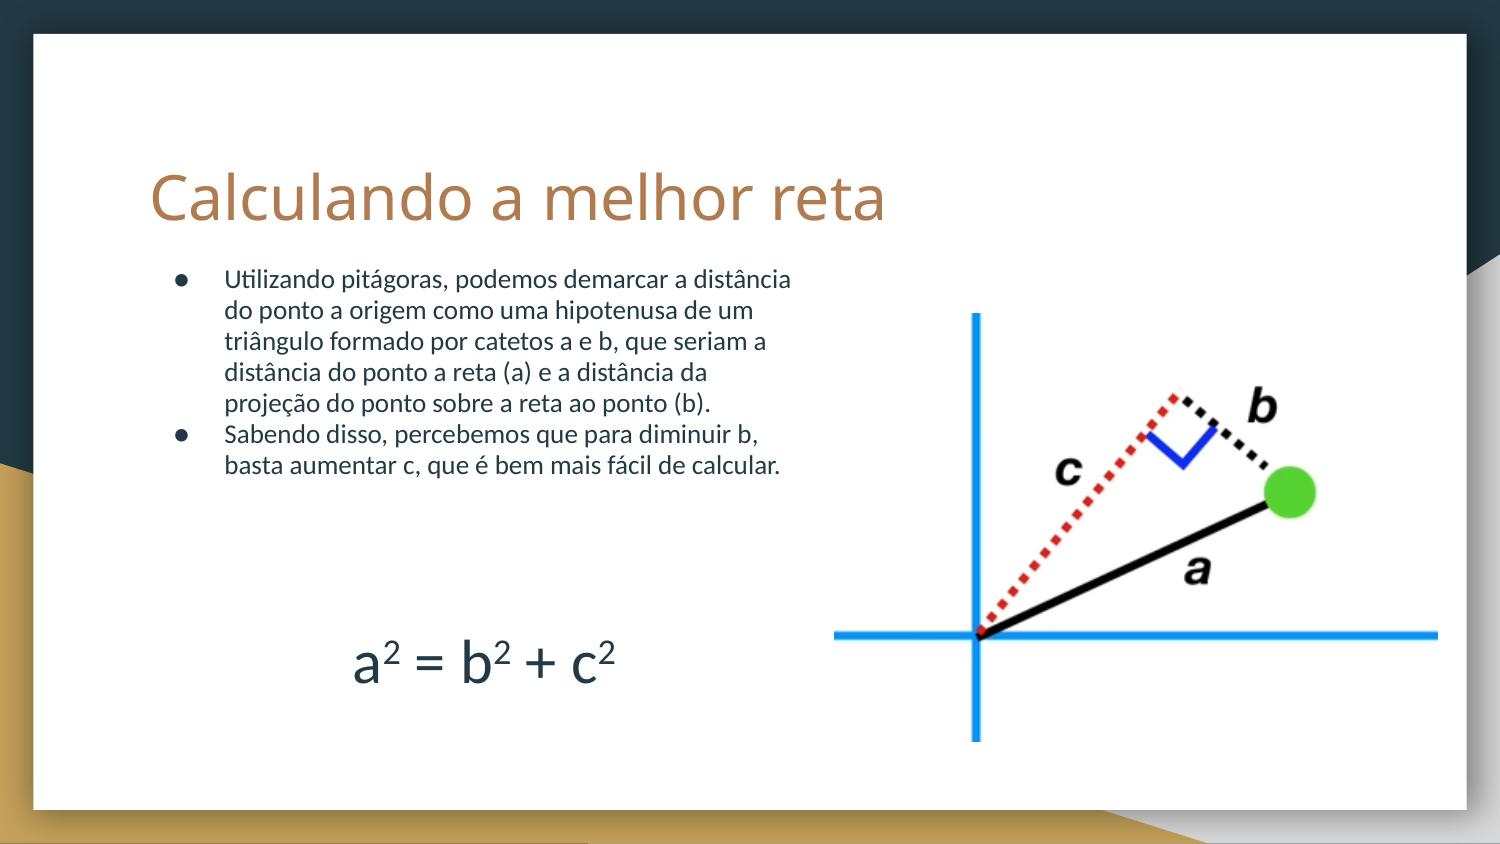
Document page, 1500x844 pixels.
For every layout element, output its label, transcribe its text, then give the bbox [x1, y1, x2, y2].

title Calculando a melhor reta [134, 138, 1366, 296]
text_box a2 = b2 + c2 [337, 605, 647, 711]
picture [834, 312, 1438, 742]
list Utilizando pitágoras, podemos demarcar a distância do ponto a origem como uma hipotenusa de um triângulo formado por catetos a e b, que seriam a distância do ponto a reta (a) e a distância da projeção do ponto sobre a reta ao ponto (b). Sabendo disso, percebemos que para diminuir b, basta aumentar c, que é bem mais fácil de calcular. [134, 249, 818, 777]
